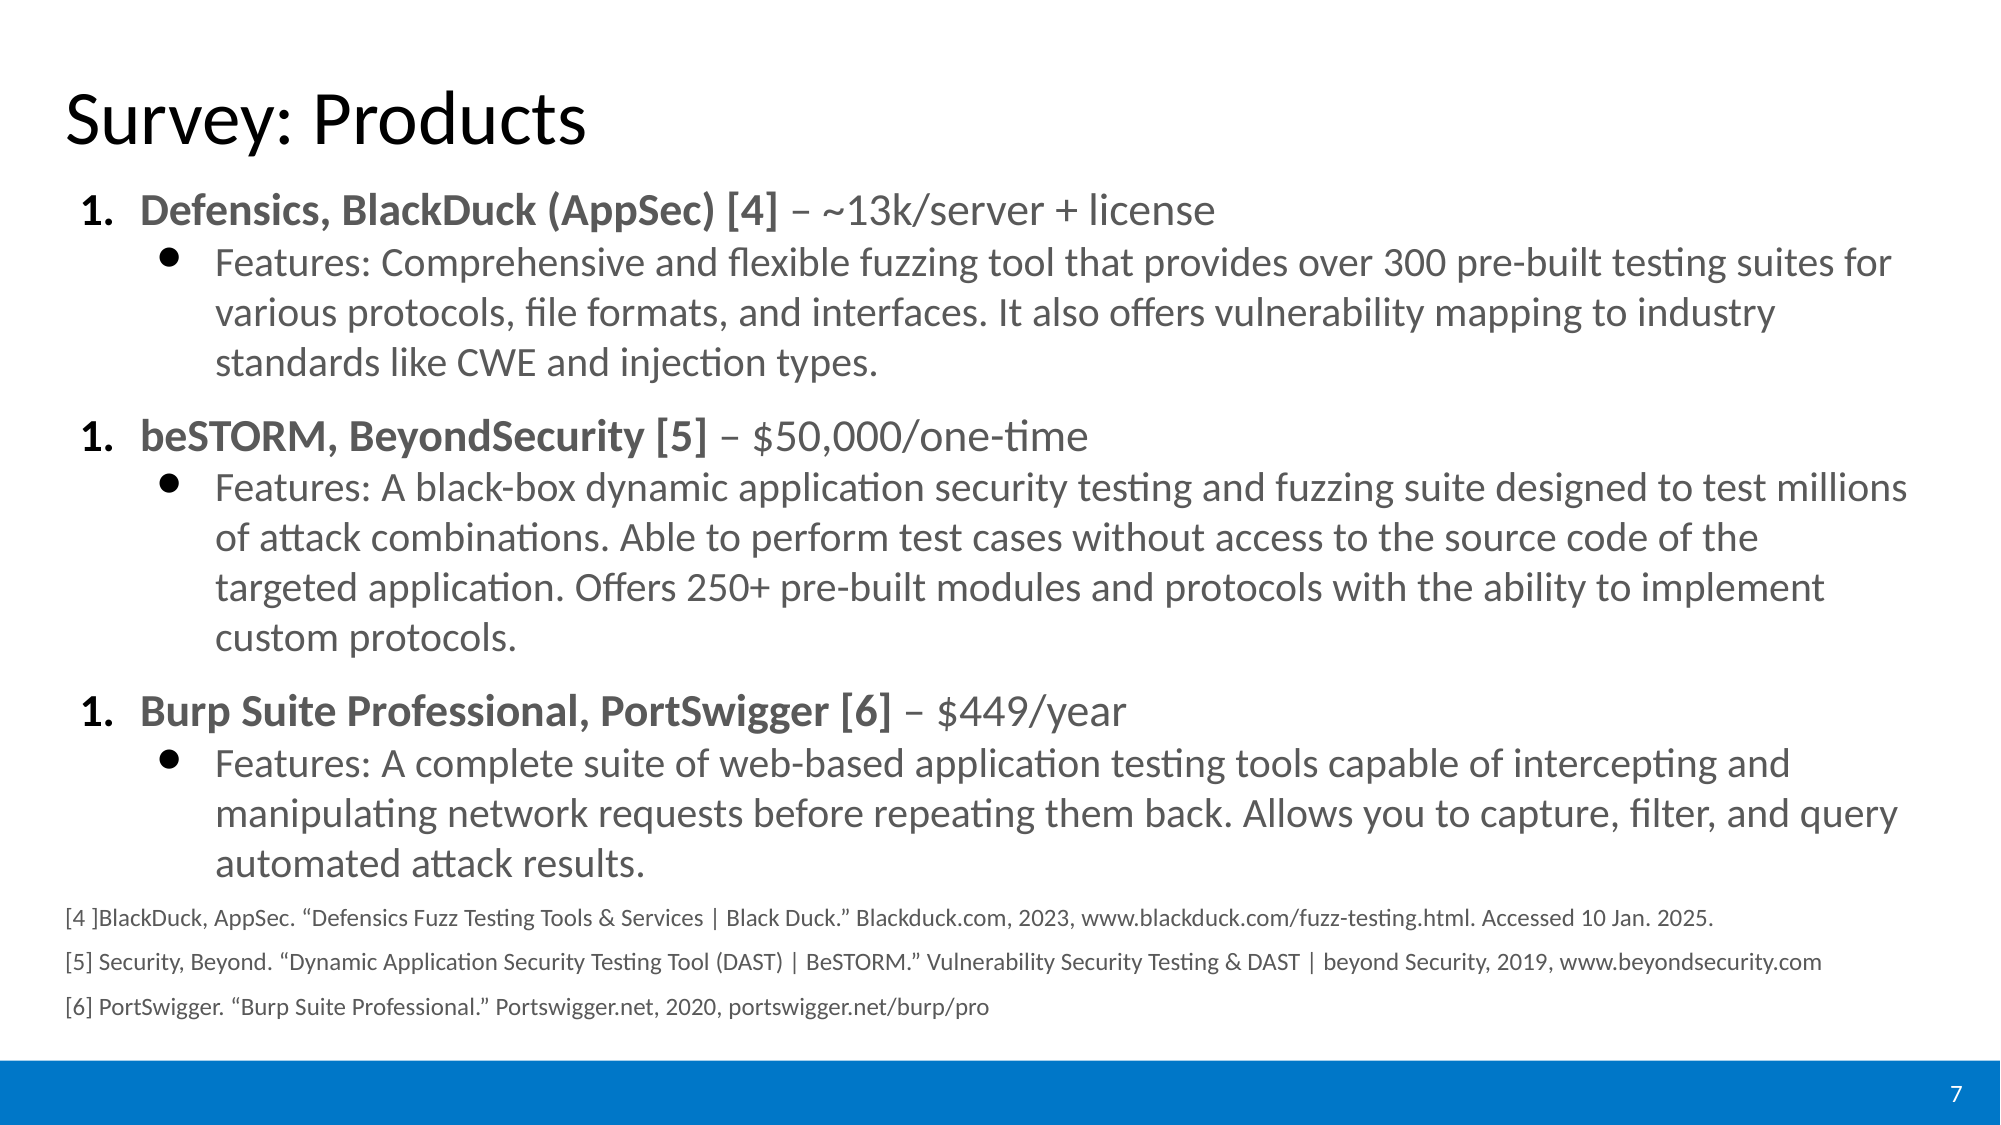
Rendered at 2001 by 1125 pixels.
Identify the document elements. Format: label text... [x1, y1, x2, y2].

title Survey: Products [50, 51, 1925, 171]
text_box [0, 1060, 2000, 1125]
slide_number 7 [1902, 1071, 1978, 1115]
list Defensics, BlackDuck (AppSec) [4] – ~13k/server + license Features: Comprehensive and flexible fuzzing tool that provides over 300 pre-built testing suites for various protocols, file formats, and interfaces. It also offers vulnerability mapping to industry standards like CWE and injection types. beSTORM, BeyondSecurity [5] – $50,000/one-time Features: A black-box dynamic application security testing and fuzzing suite designed to test millions of attack combinations. Able to perform test cases without access to the source code of the targeted application. Offers 250+ pre-built modules and protocols with the ability to implement custom protocols. Burp Suite Professional, PortSwigger [6] – $449/year Features: A complete suite of web-based application testing tools capable of intercepting and manipulating network requests before repeating them back. Allows you to capture, filter, and query automated attack results. [4 ]BlackDuck, AppSec. “Defensics Fuzz Testing Tools & Services | Black Duck.” Blackduck.com, 2023, www.blackduck.com/fuzz-testing.html. Accessed 10 Jan. 2025. [5] Security, Beyond. “Dynamic Application Security Testing Tool (DAST) | BeSTORM.” Vulnerability Security Testing & DAST | beyond Security, 2019, www.beyondsecurity.com [6] PortSwigger. “Burp Suite Professional.” Portswigger.net, 2020, portswigger.net/burp/pro [50, 171, 1925, 1060]
